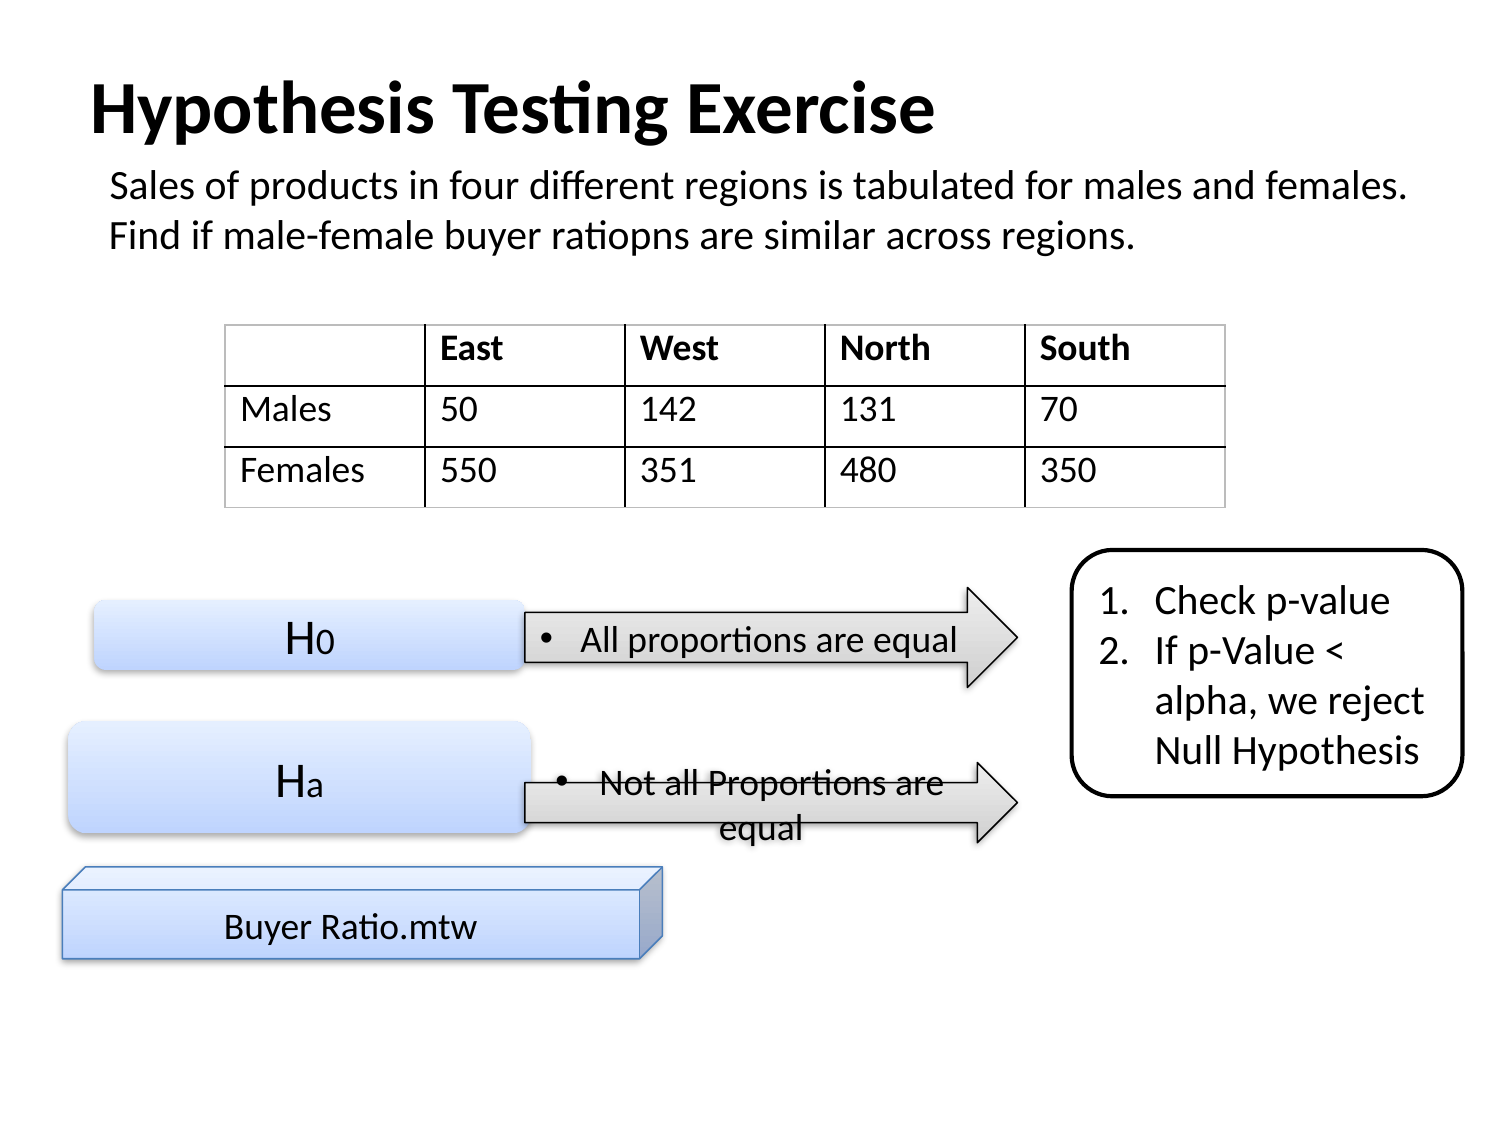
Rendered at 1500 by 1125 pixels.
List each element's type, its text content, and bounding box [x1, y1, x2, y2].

text_box All proportions are equal [524, 586, 1019, 689]
table_cell 142 [626, 387, 824, 446]
text_box Buyer Ratio.mtw [61, 866, 664, 960]
text_box H0 [93, 599, 526, 671]
table_header West [626, 326, 824, 385]
table_cell 550 [426, 448, 624, 507]
table_header North [826, 326, 1024, 385]
table_cell Females [226, 448, 424, 507]
table_header East [426, 326, 624, 385]
table_cell 351 [626, 448, 824, 507]
table_cell 70 [1026, 387, 1224, 446]
title Hypothesis Testing Exercise [75, 45, 1425, 149]
text_box Ha [67, 720, 532, 835]
table_cell Males [226, 387, 424, 446]
table_cell 131 [826, 387, 1024, 446]
table_header [226, 326, 424, 385]
table_cell 480 [826, 448, 1024, 507]
table_cell 350 [1026, 448, 1224, 507]
text_box Check p-value If p-Value < alpha, we reject Null Hypothesis [1069, 547, 1465, 799]
text_box Not all Proportions are equal [524, 761, 1019, 844]
list Sales of products in four different regions is tabulated for males and females. Find if male-female buyer ratiopns are similar across regions. [37, 149, 1475, 1088]
table_header South [1026, 326, 1224, 385]
table_cell 50 [426, 387, 624, 446]
